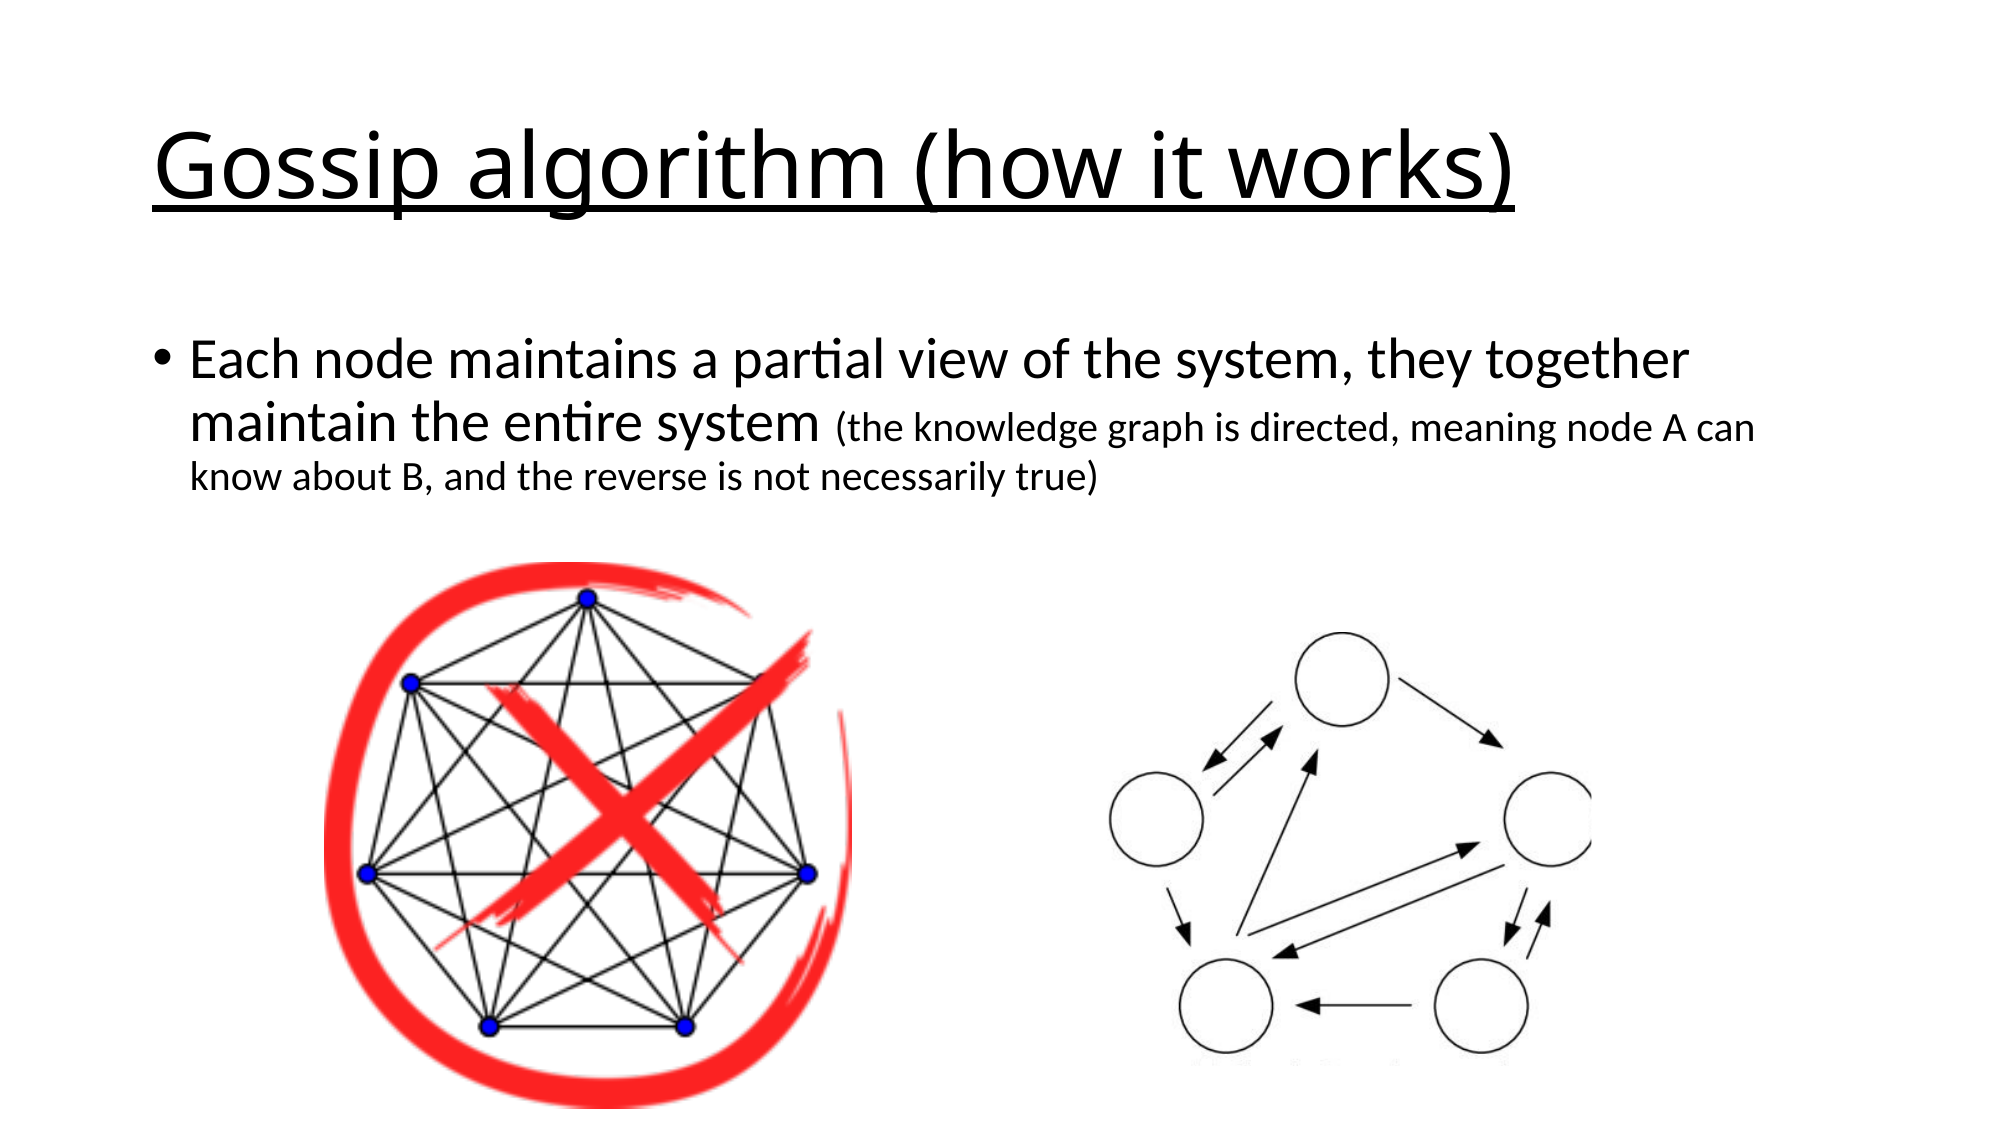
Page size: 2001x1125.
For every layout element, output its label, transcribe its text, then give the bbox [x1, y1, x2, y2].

title Gossip algorithm (how it works) [137, 59, 1863, 278]
picture [324, 562, 852, 1109]
picture [1107, 632, 1592, 1066]
list Each node maintains a partial view of the system, they together maintain the entire system (the knowledge graph is directed, meaning node A can know about B, and the reverse is not necessarily true) [137, 320, 1863, 539]
